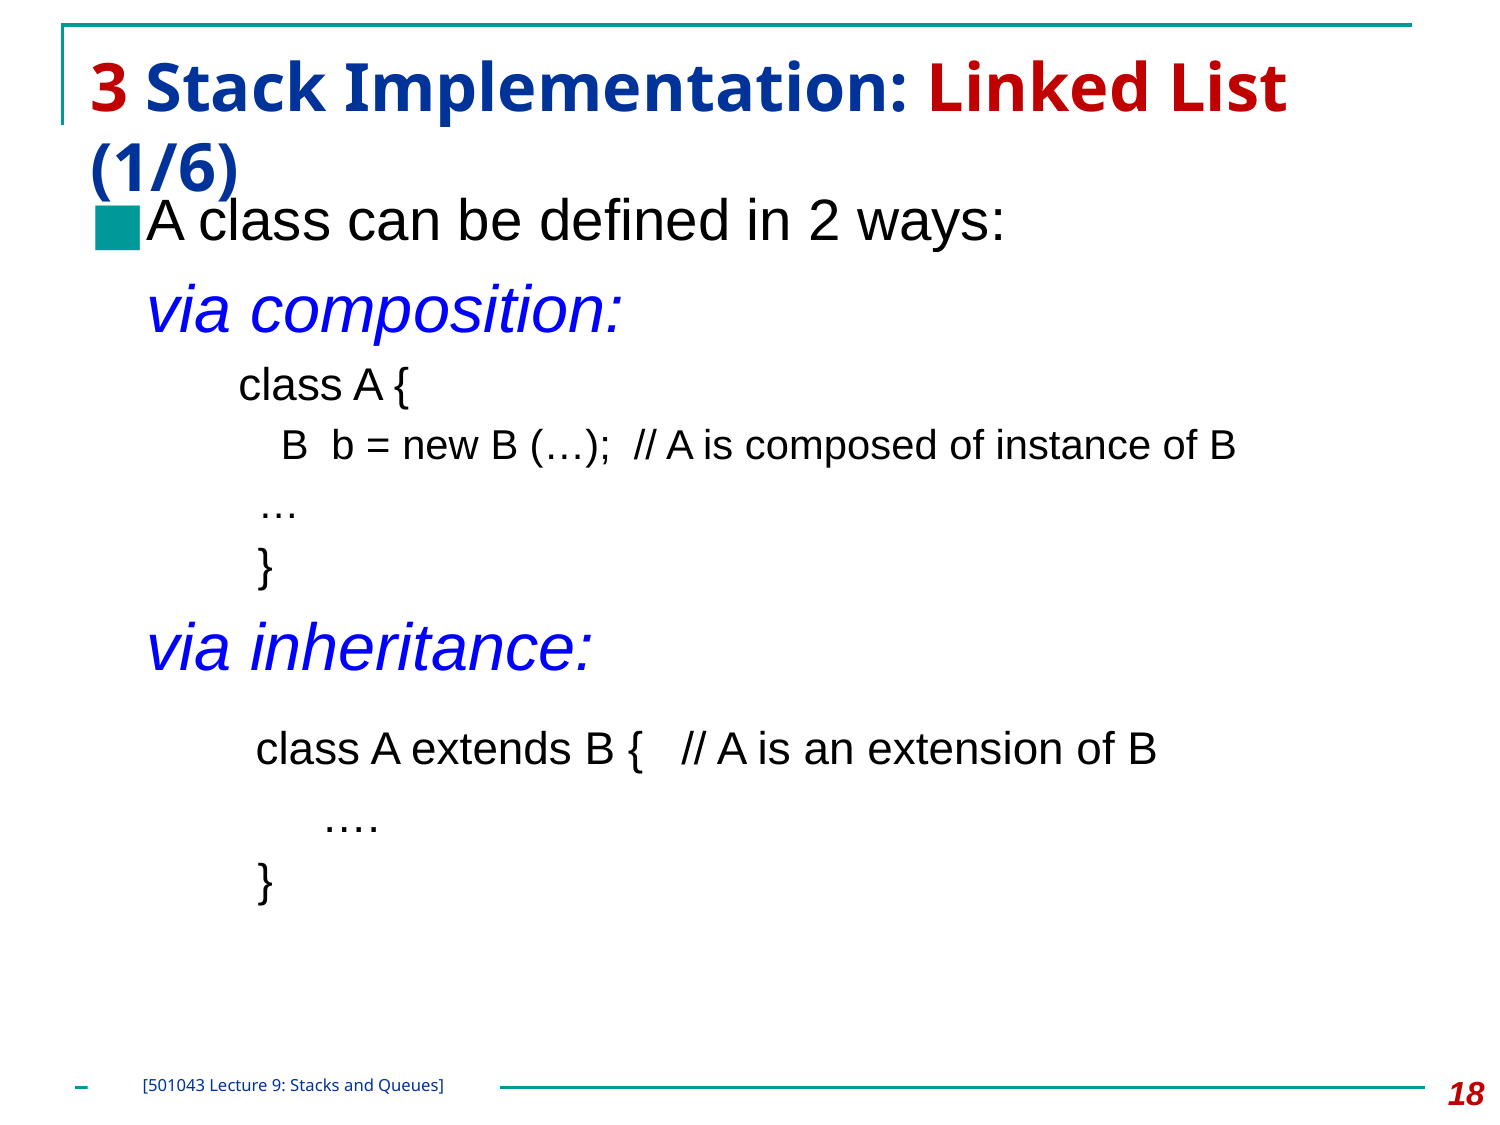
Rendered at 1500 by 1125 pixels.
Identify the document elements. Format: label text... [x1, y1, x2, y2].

list A class can be defined in 2 ways: via composition: class A { B b = new B (…); // A is composed of instance of B … } via inheritance: class A extends B { // A is an extension of B …. } [75, 174, 1425, 1000]
title 3 Stack Implementation: Linked List (1/6) [75, 37, 1425, 167]
slide_number ‹#› [1400, 1065, 1500, 1125]
text_box [501043 Lecture 9: Stacks and Queues] [87, 1074, 500, 1100]
